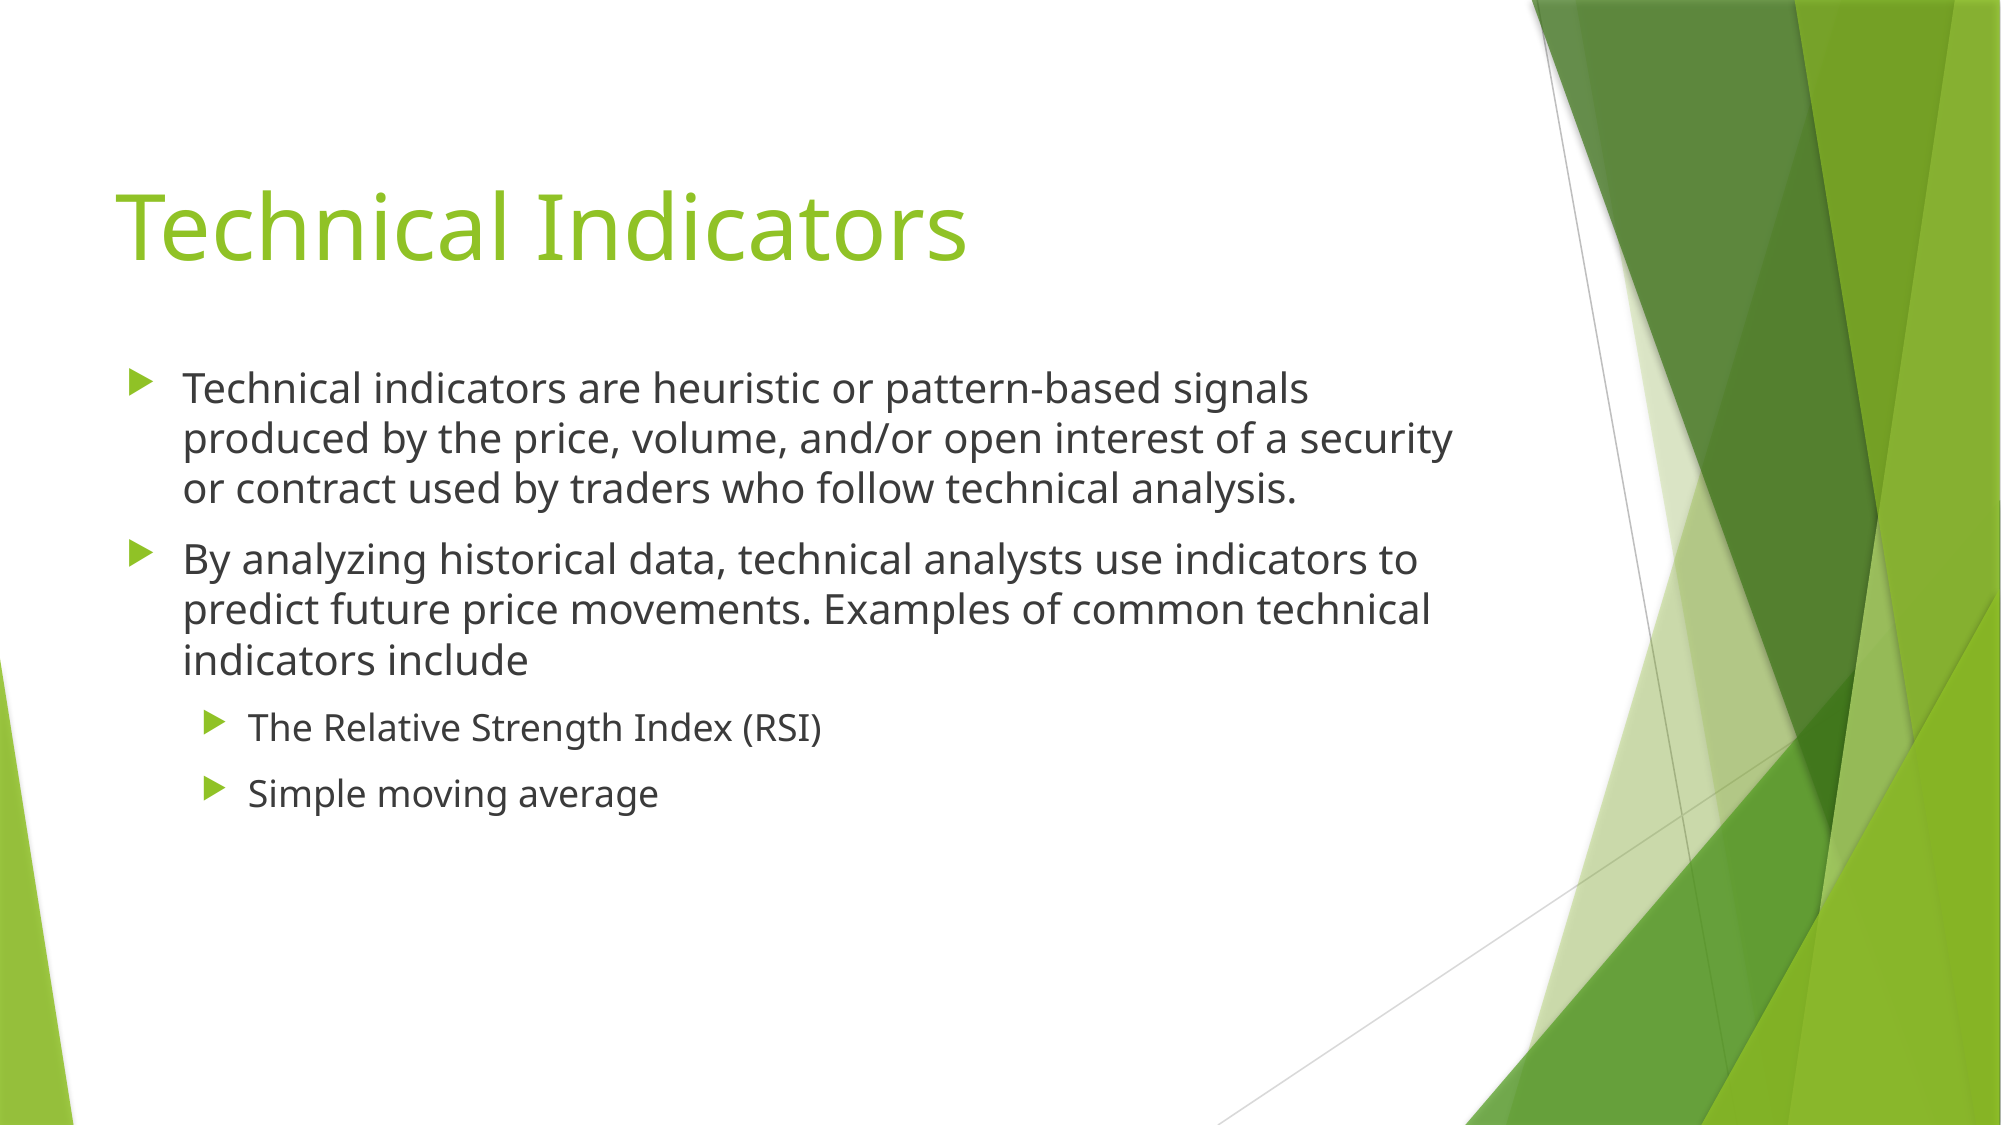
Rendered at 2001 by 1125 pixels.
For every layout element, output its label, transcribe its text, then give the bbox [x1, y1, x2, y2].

title Technical Indicators [100, 161, 1511, 378]
list Technical indicators are heuristic or pattern-based signals produced by the price, volume, and/or open interest of a security or contract used by traders who follow technical analysis. By analyzing historical data, technical analysts use indicators to predict future price movements. Examples of common technical indicators include The Relative Strength Index (RSI) Simple moving average [111, 354, 1522, 992]
